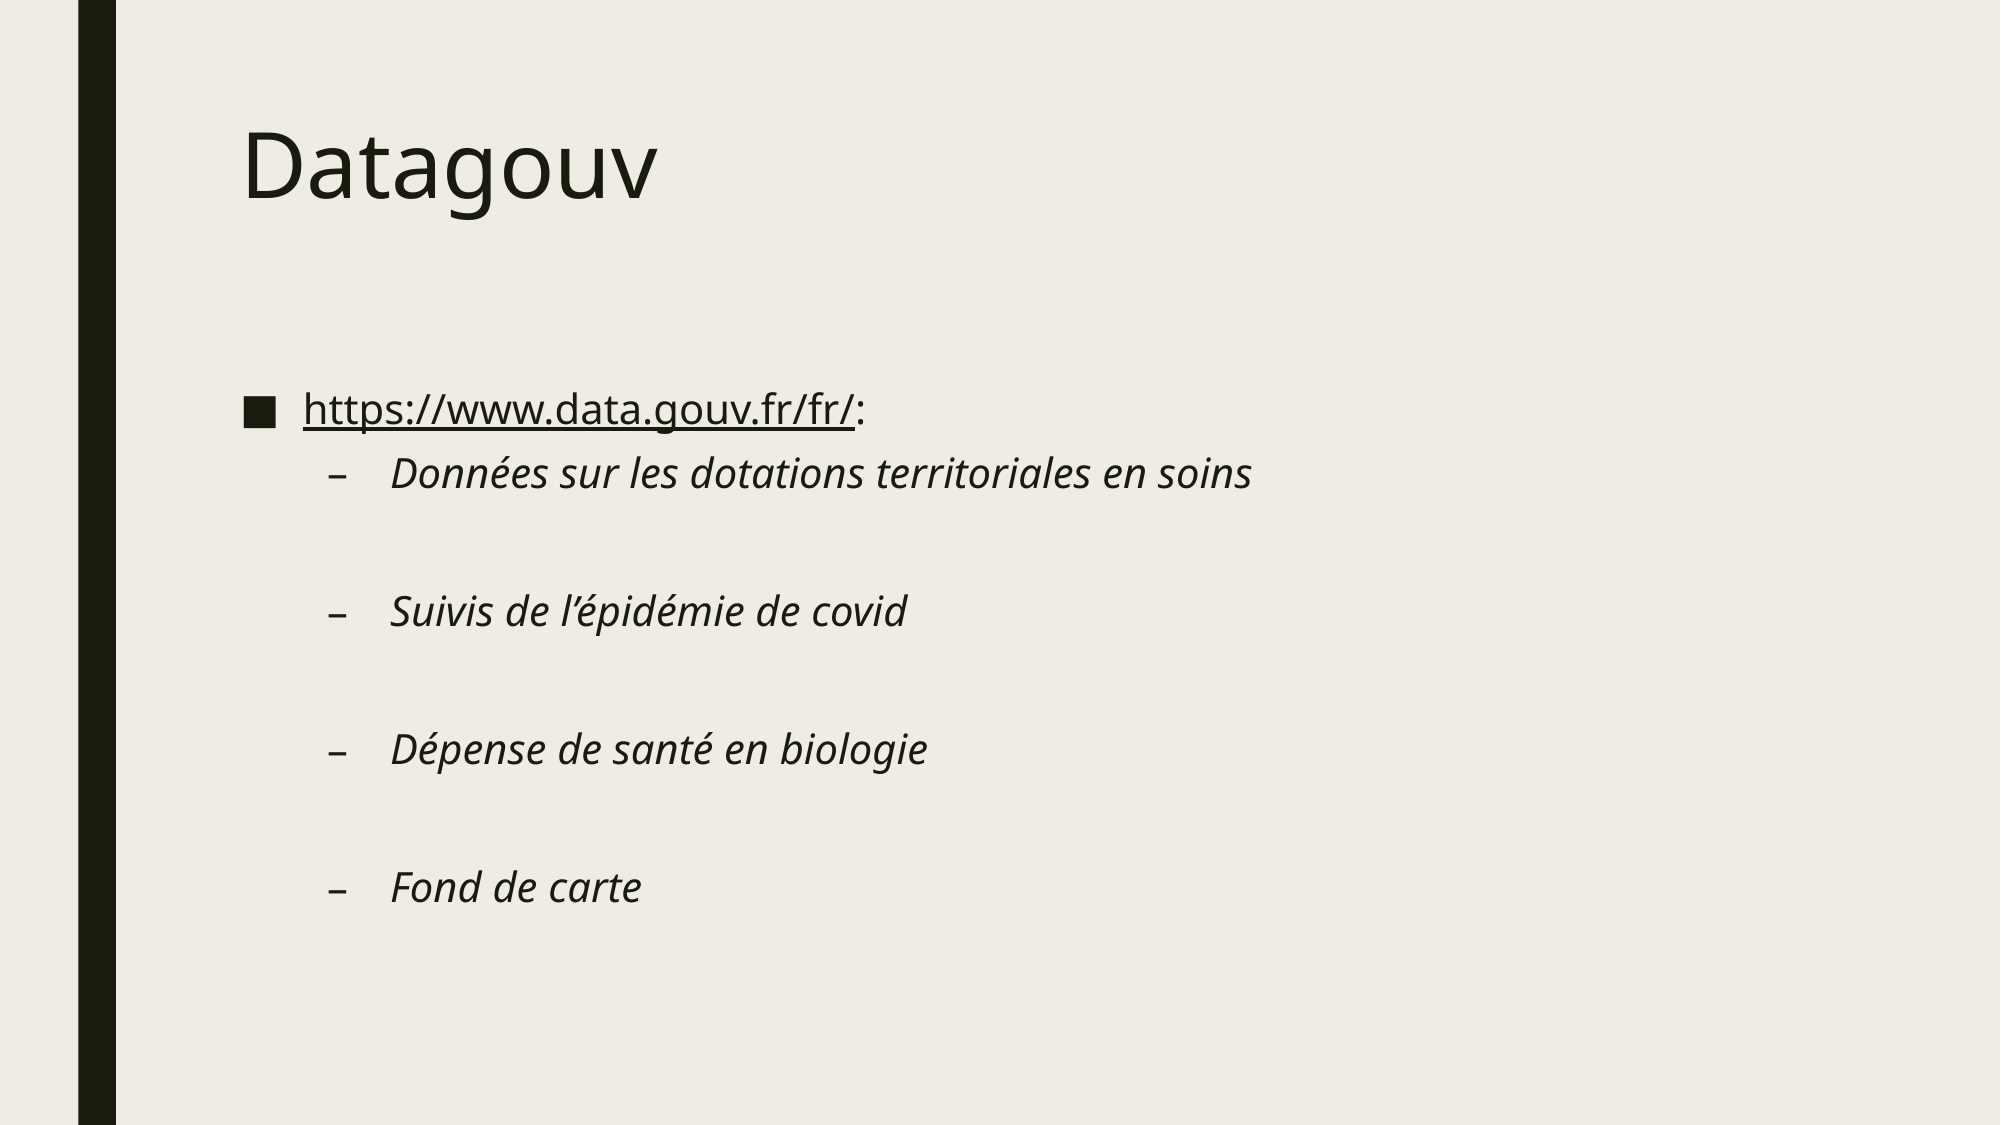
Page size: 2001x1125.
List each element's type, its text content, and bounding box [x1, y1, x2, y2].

list https://www.data.gouv.fr/fr/: Données sur les dotations territoriales en soins Suivis de l’épidémie de covid Dépense de santé en biologie Fond de carte [225, 375, 1800, 963]
title Datagouv [225, 112, 1800, 357]
